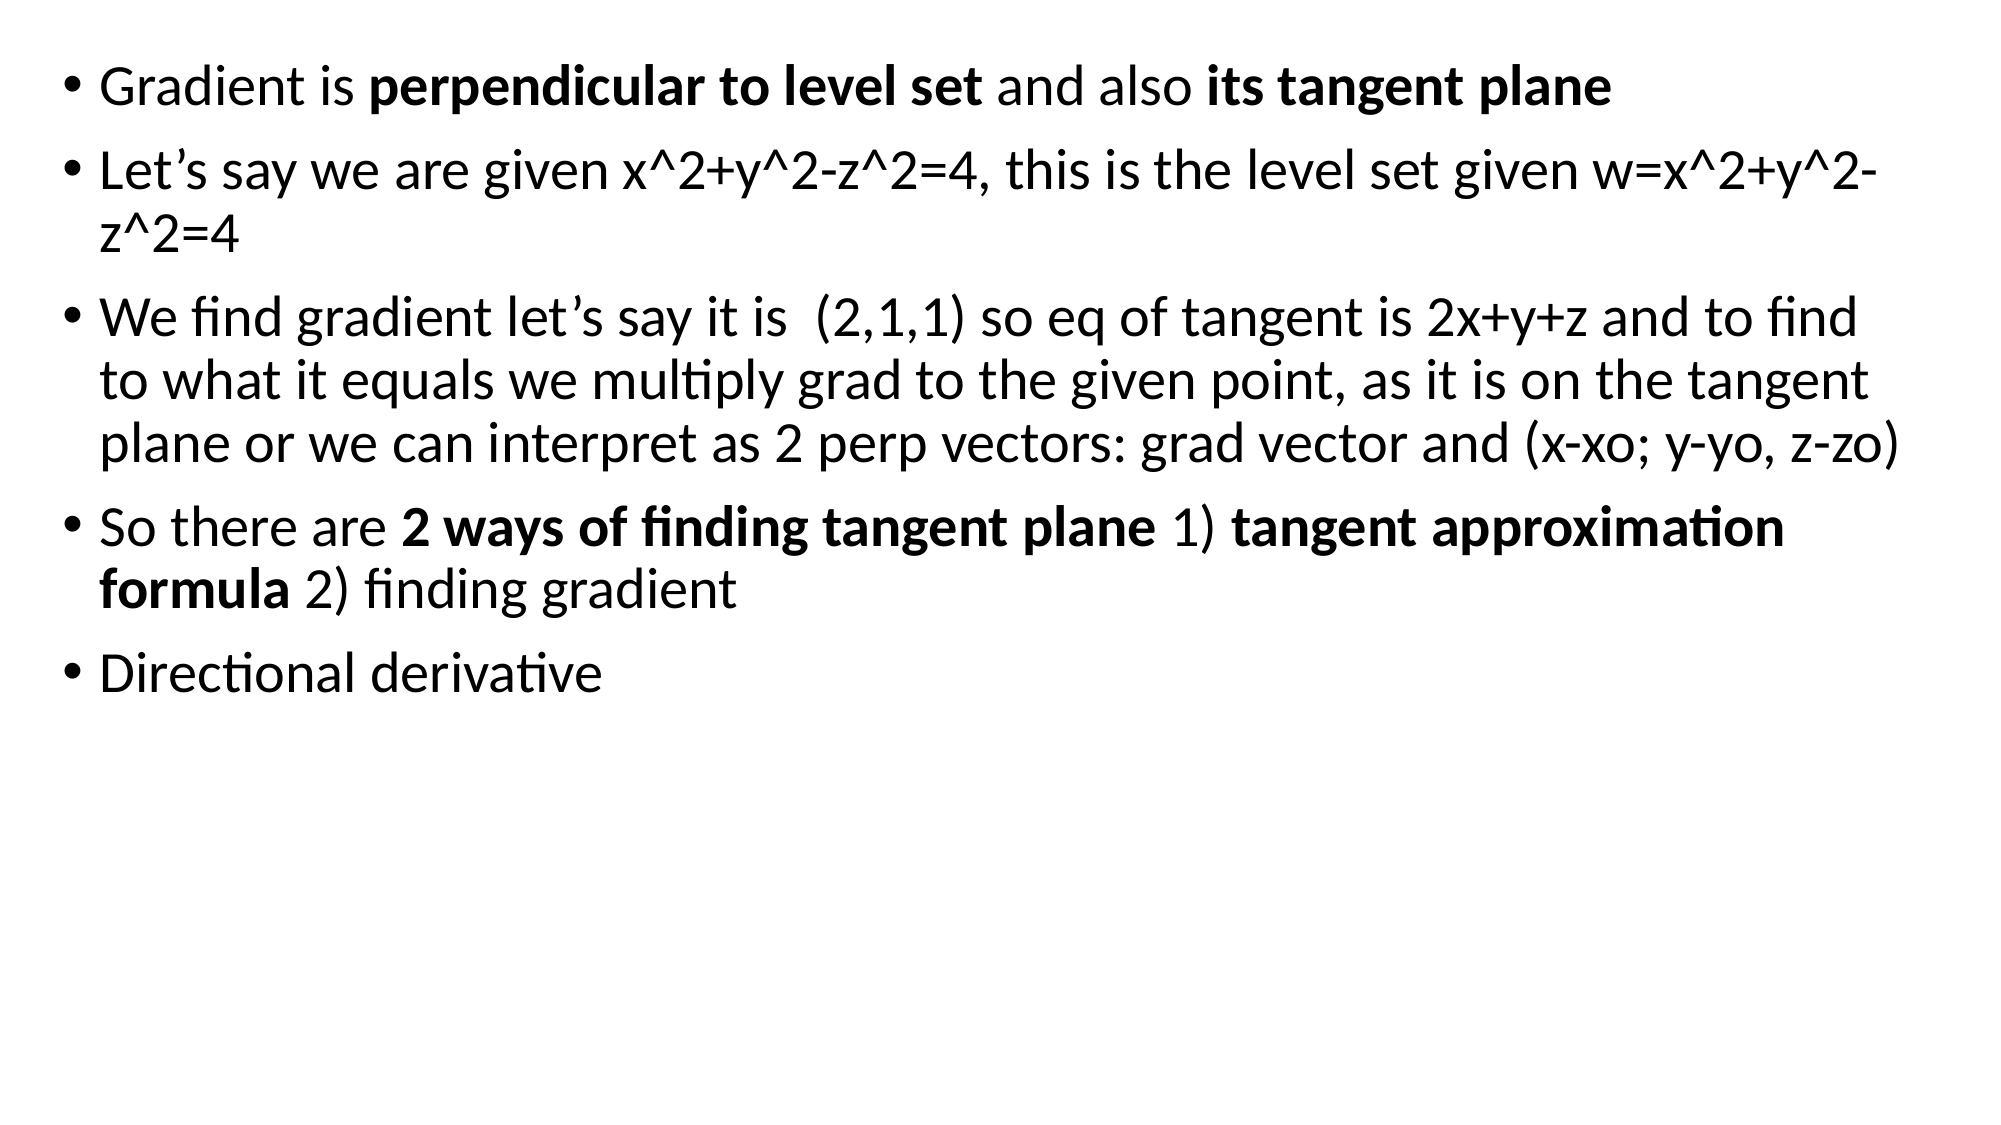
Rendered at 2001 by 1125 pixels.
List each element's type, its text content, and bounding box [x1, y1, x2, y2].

list Gradient is perpendicular to level set and also its tangent plane Let’s say we are given x^2+y^2-z^2=4, this is the level set given w=x^2+y^2-z^2=4 We find gradient let’s say it is (2,1,1) so eq of tangent is 2x+y+z and to find to what it equals we multiply grad to the given point, as it is on the tangent plane or we can interpret as 2 perp vectors: grad vector and (x-xo; y-yo, z-zo) So there are 2 ways of finding tangent plane 1) tangent approximation formula 2) finding gradient Directional derivative [47, 47, 1934, 1090]
